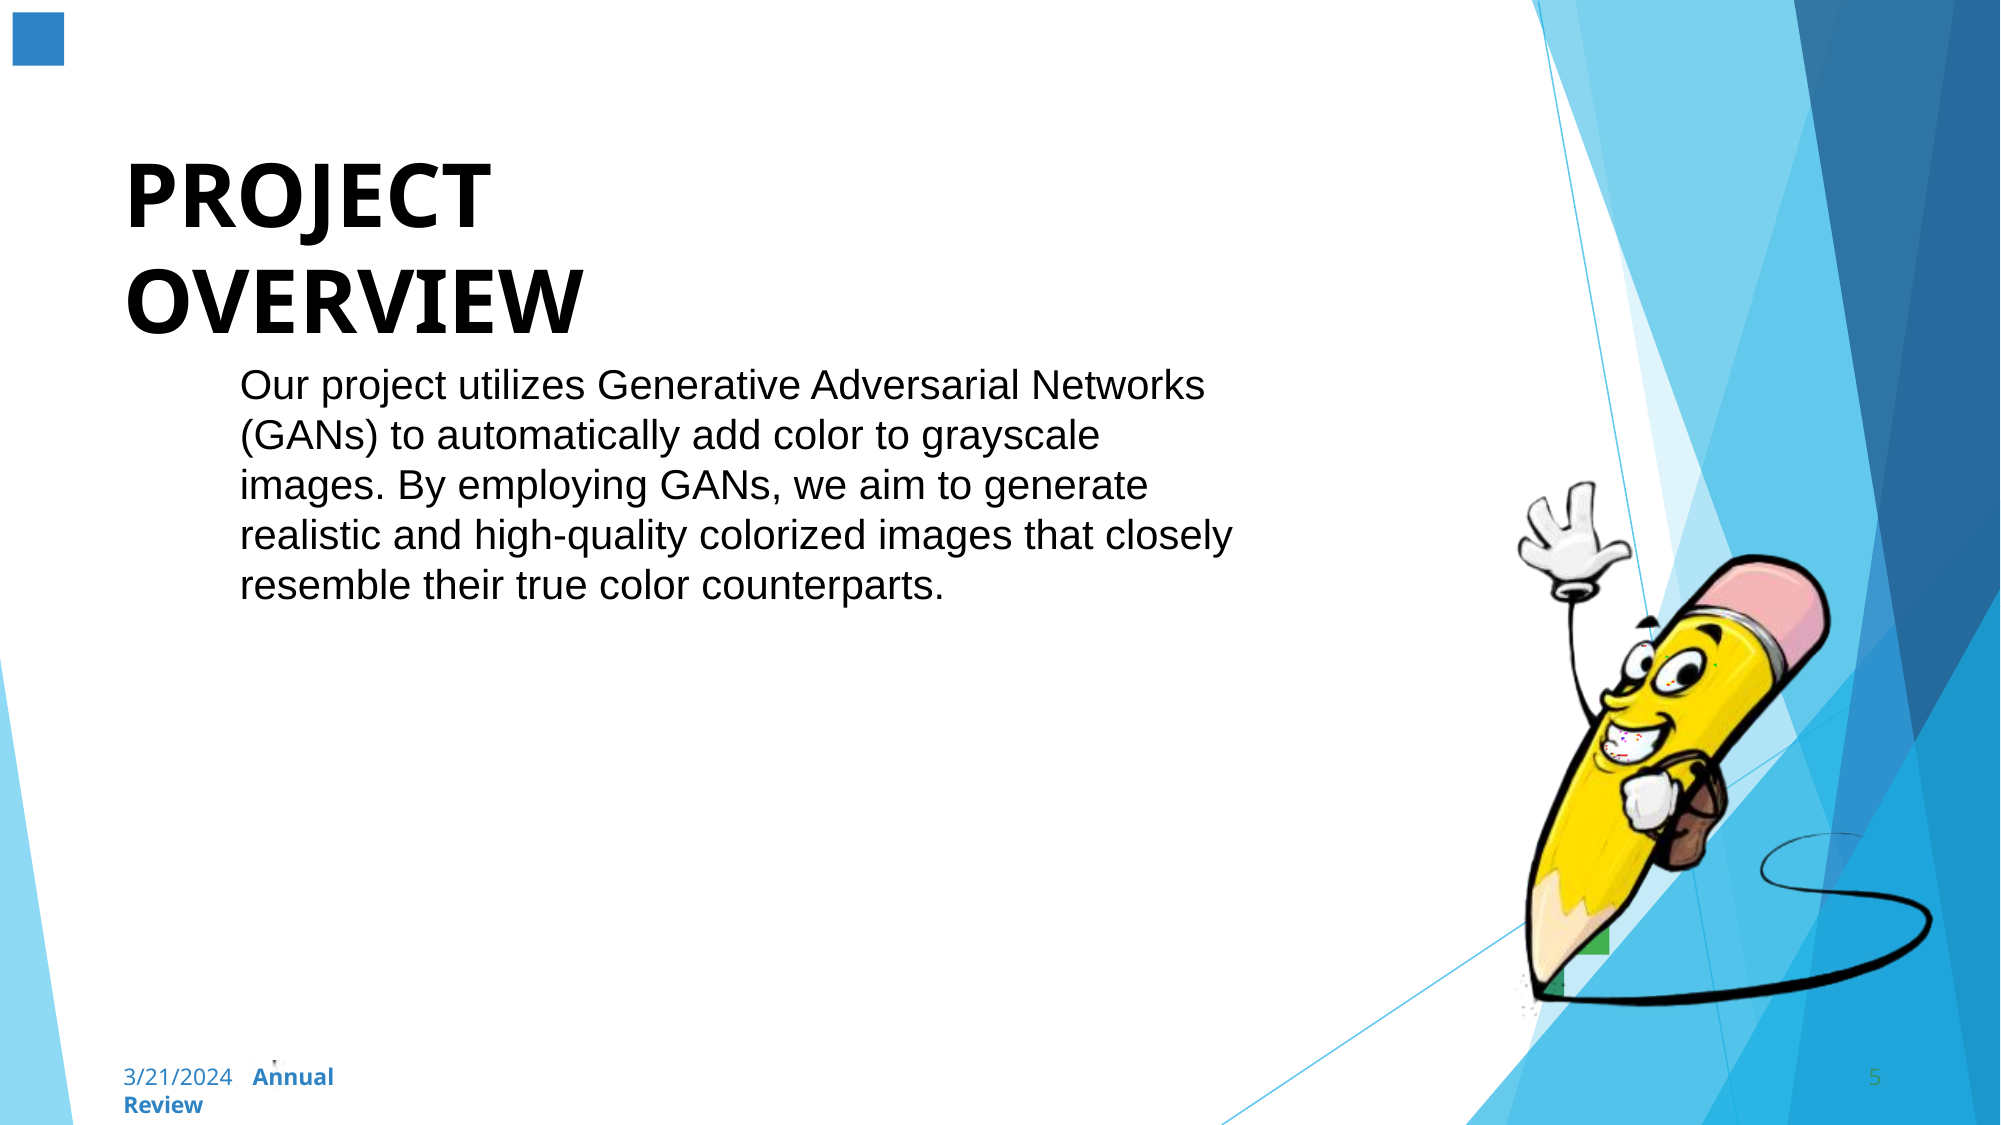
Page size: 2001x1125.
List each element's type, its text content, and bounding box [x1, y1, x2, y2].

text_box [12, 12, 65, 66]
text_box 3/21/2024 Annual Review [121, 1103, 417, 1118]
text_box Our project utilizes Generative Adversarial Networks (GANs) to automatically add color to grayscale images. By employing GANs, we aim to generate realistic and high-quality colorized images that closely resemble their true color counterparts. [225, 350, 1270, 615]
slide_number 5 [1849, 1068, 1890, 1125]
title PROJECT OVERVIEW [121, 136, 985, 352]
picture [110, 1060, 463, 1094]
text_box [1420, 434, 2000, 1060]
